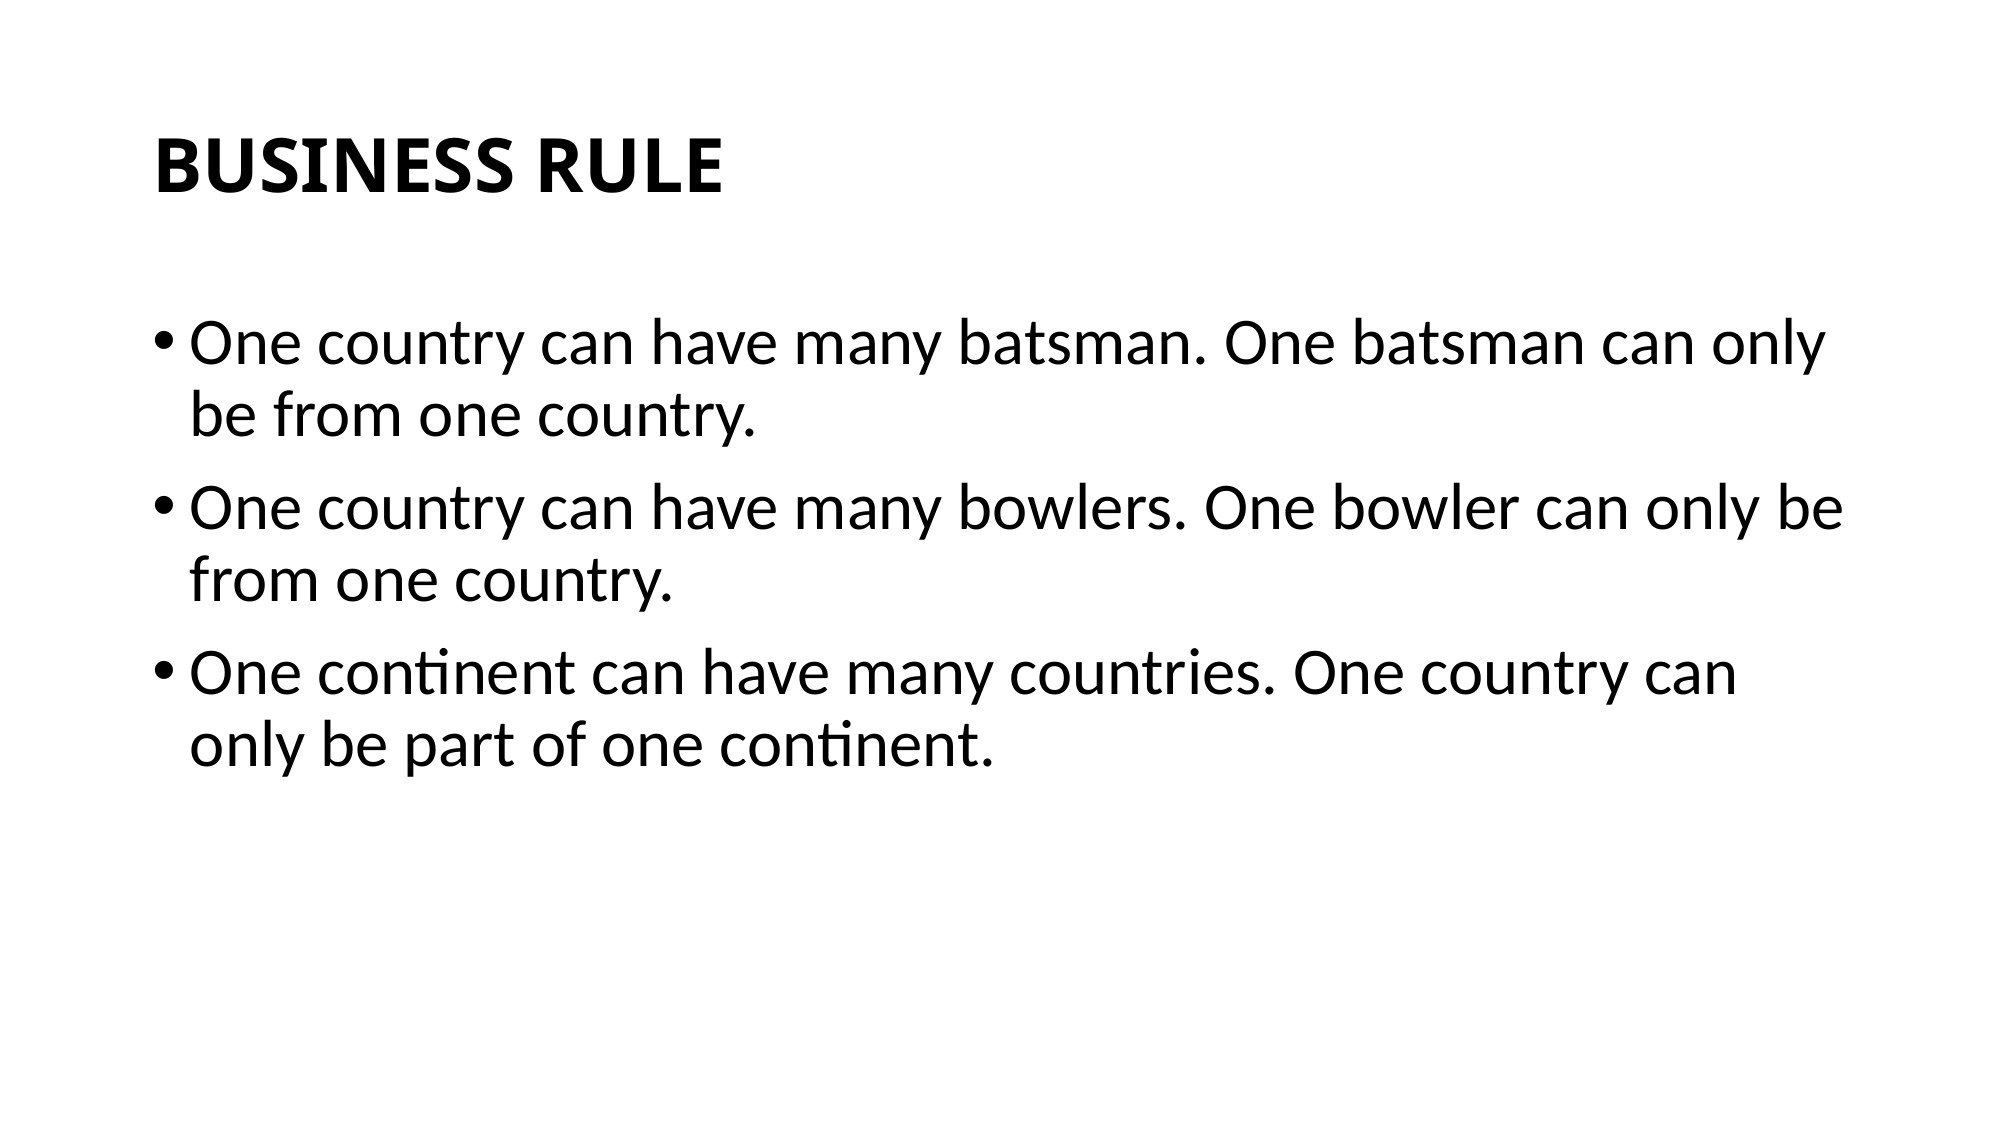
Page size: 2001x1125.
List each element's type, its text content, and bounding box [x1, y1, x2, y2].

title BUSINESS RULE [137, 59, 1863, 278]
list One country can have many batsman. One batsman can only be from one country. One country can have many bowlers. One bowler can only be from one country. One continent can have many countries. One country can only be part of one continent. [137, 299, 1863, 1014]
